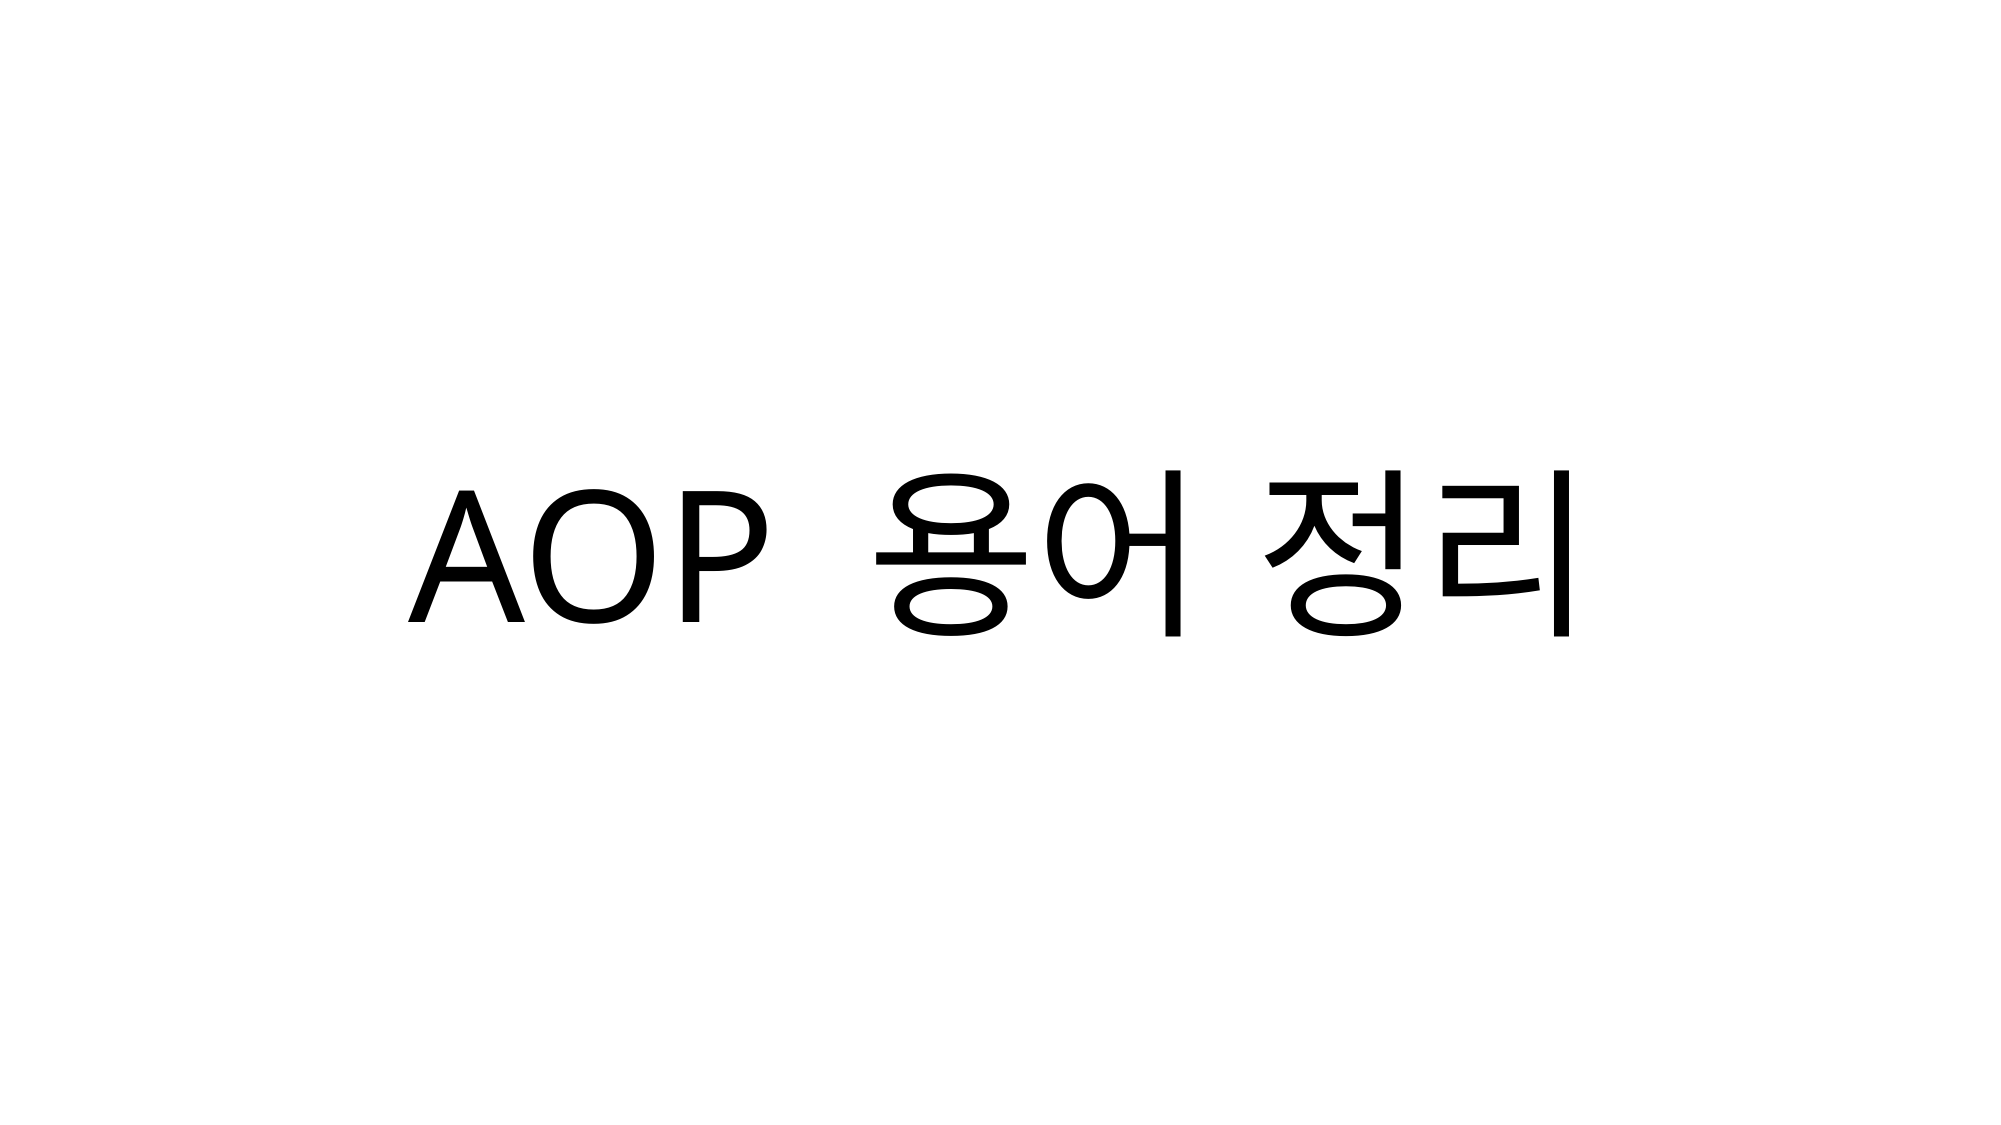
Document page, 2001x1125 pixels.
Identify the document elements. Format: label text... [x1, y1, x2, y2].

list AOP 용어 정리 [26, 21, 1976, 1105]
